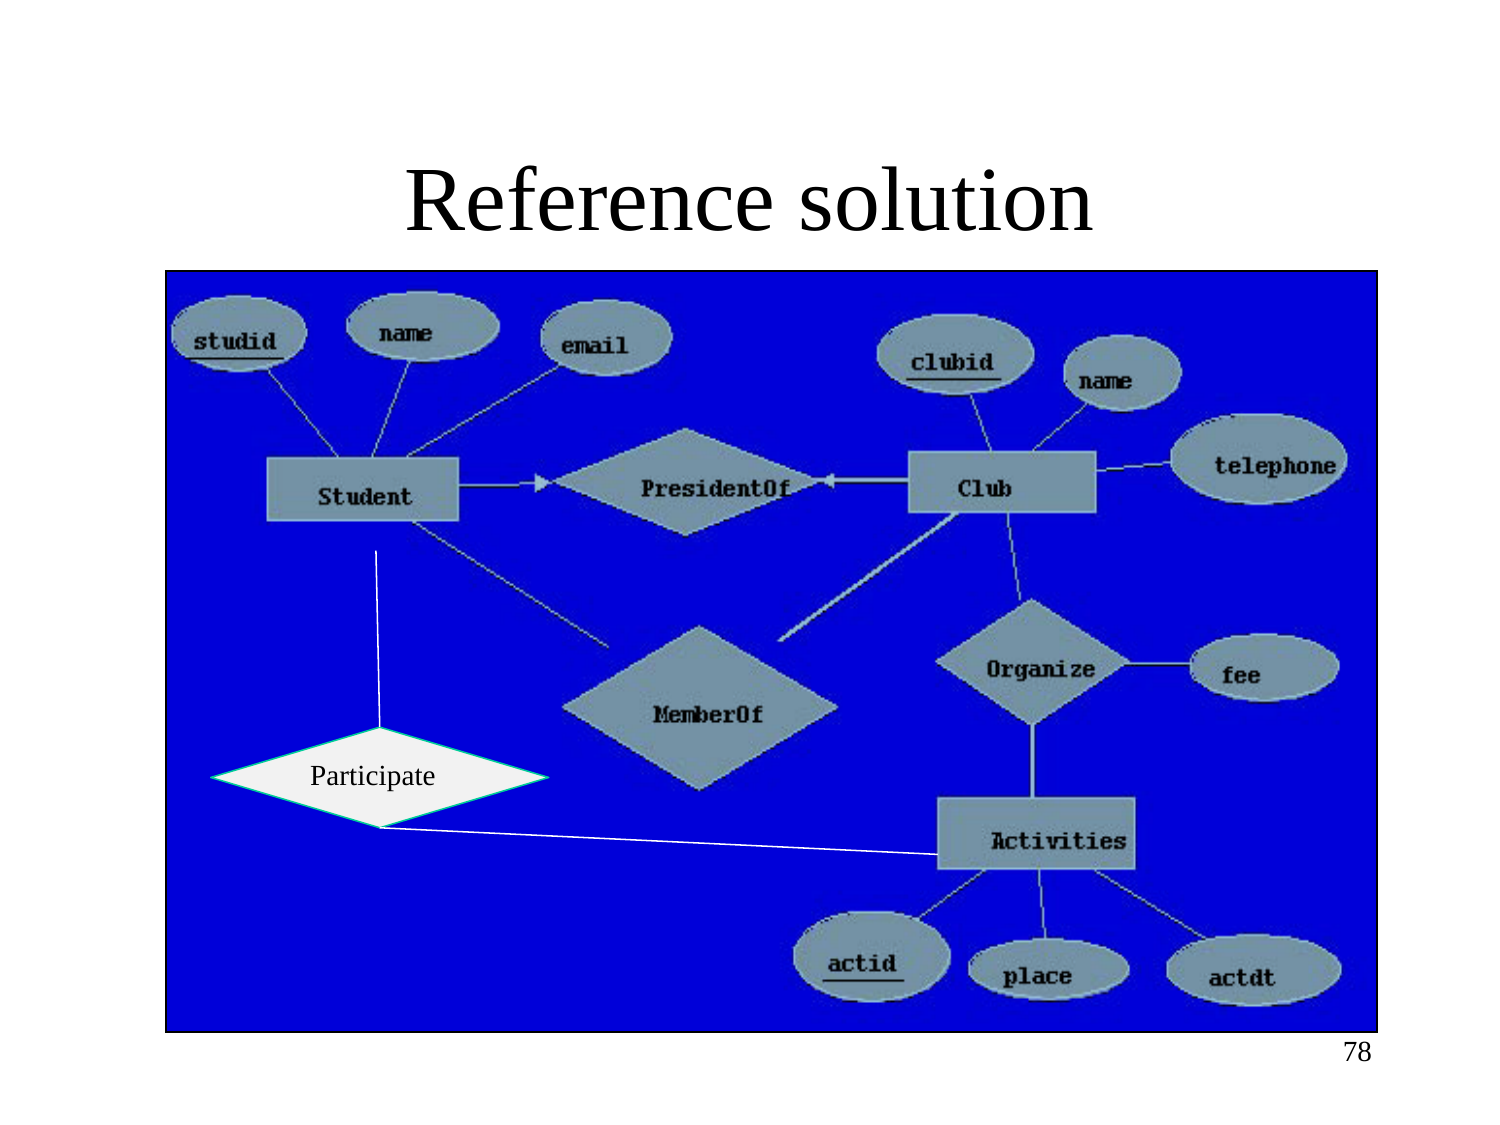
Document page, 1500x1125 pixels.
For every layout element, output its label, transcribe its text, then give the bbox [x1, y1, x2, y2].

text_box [379, 827, 939, 855]
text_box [375, 550, 380, 728]
title Reference solution [112, 99, 1388, 288]
slide_number 78 [1074, 1024, 1388, 1101]
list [166, 271, 1377, 1032]
